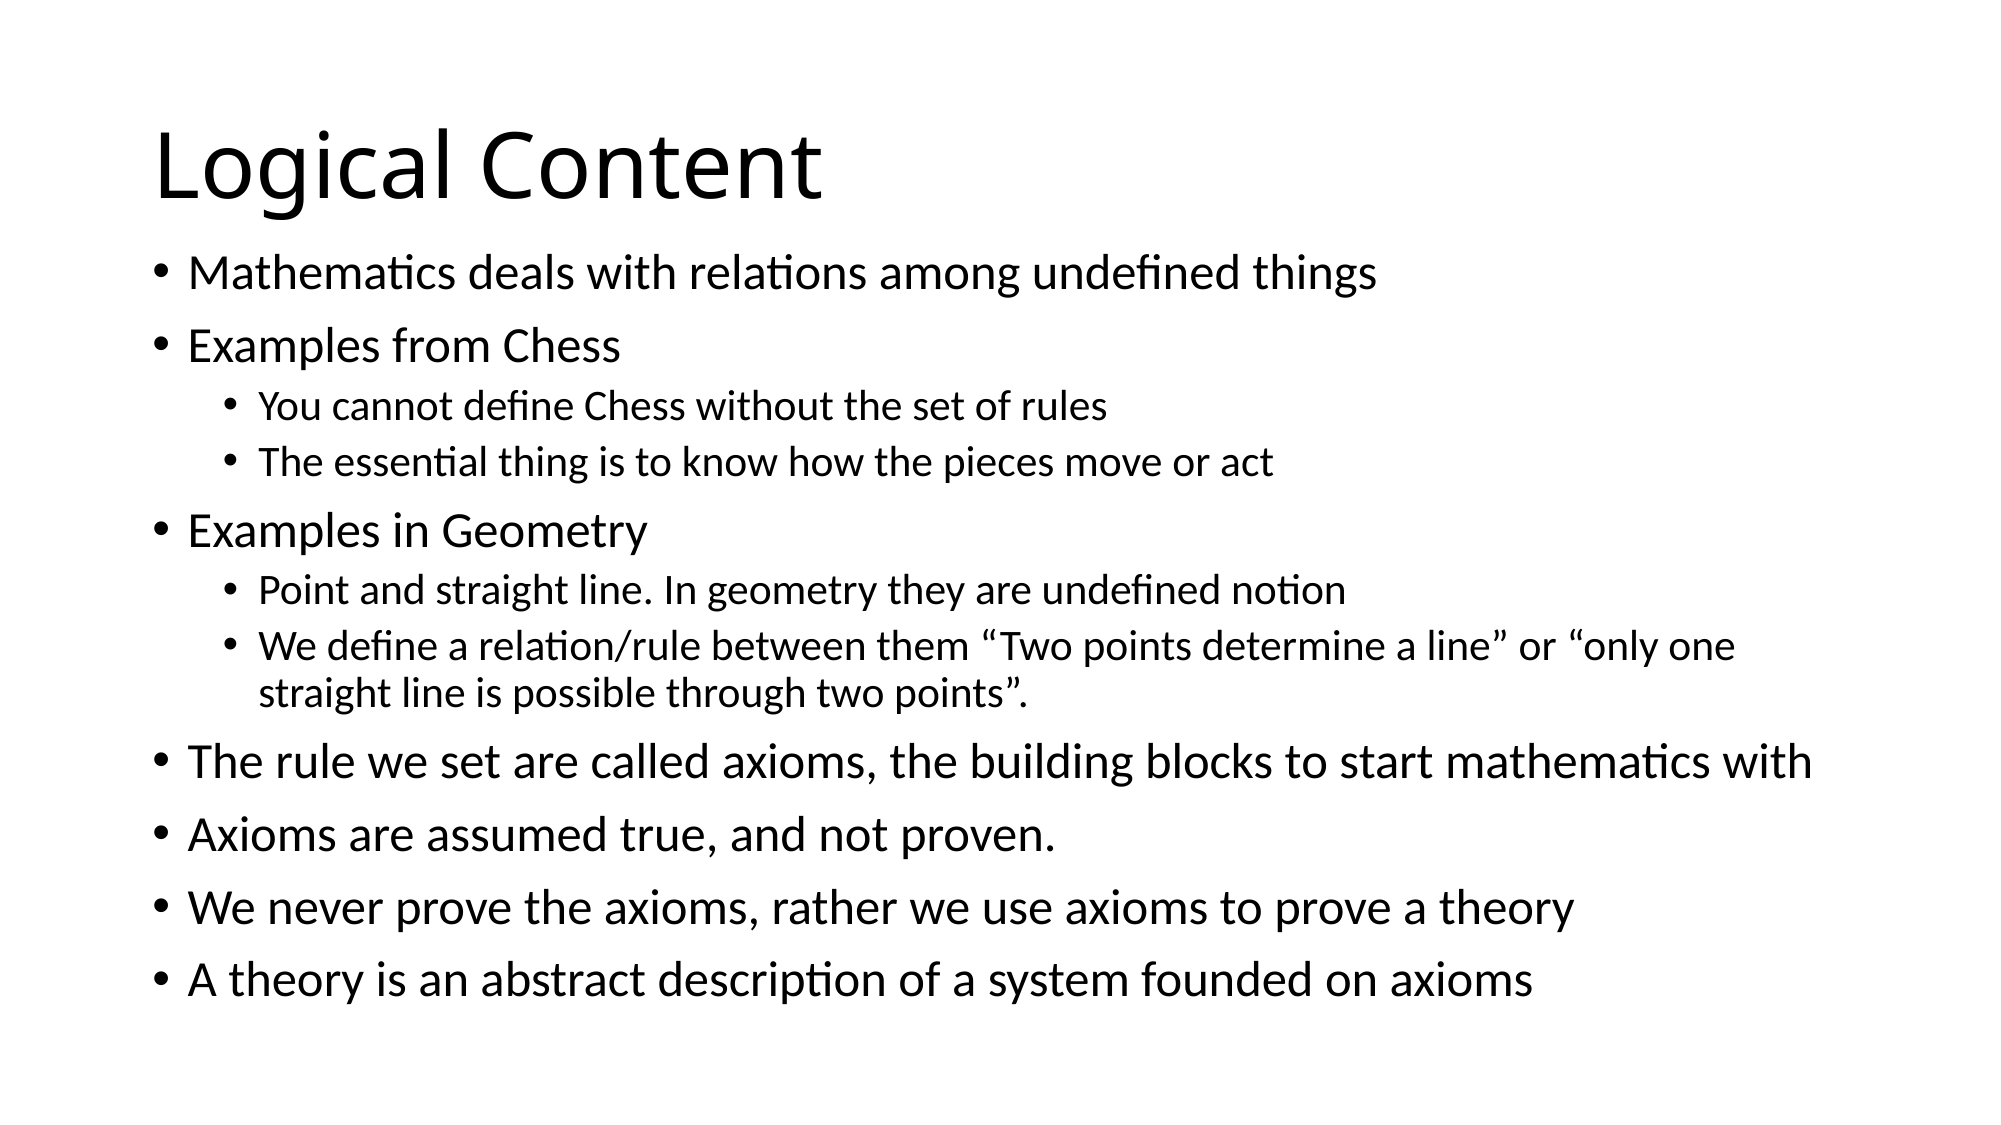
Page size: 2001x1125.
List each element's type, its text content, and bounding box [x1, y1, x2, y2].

title Logical Content [137, 59, 1863, 238]
list Mathematics deals with relations among undefined things Examples from Chess You cannot define Chess without the set of rules The essential thing is to know how the pieces move or act Examples in Geometry Point and straight line. In geometry they are undefined notion We define a relation/rule between them “Two points determine a line” or “only one straight line is possible through two points”. The rule we set are called axioms, the building blocks to start mathematics with Axioms are assumed true, and not proven. We never prove the axioms, rather we use axioms to prove a theory A theory is an abstract description of a system founded on axioms [137, 238, 1863, 1028]
